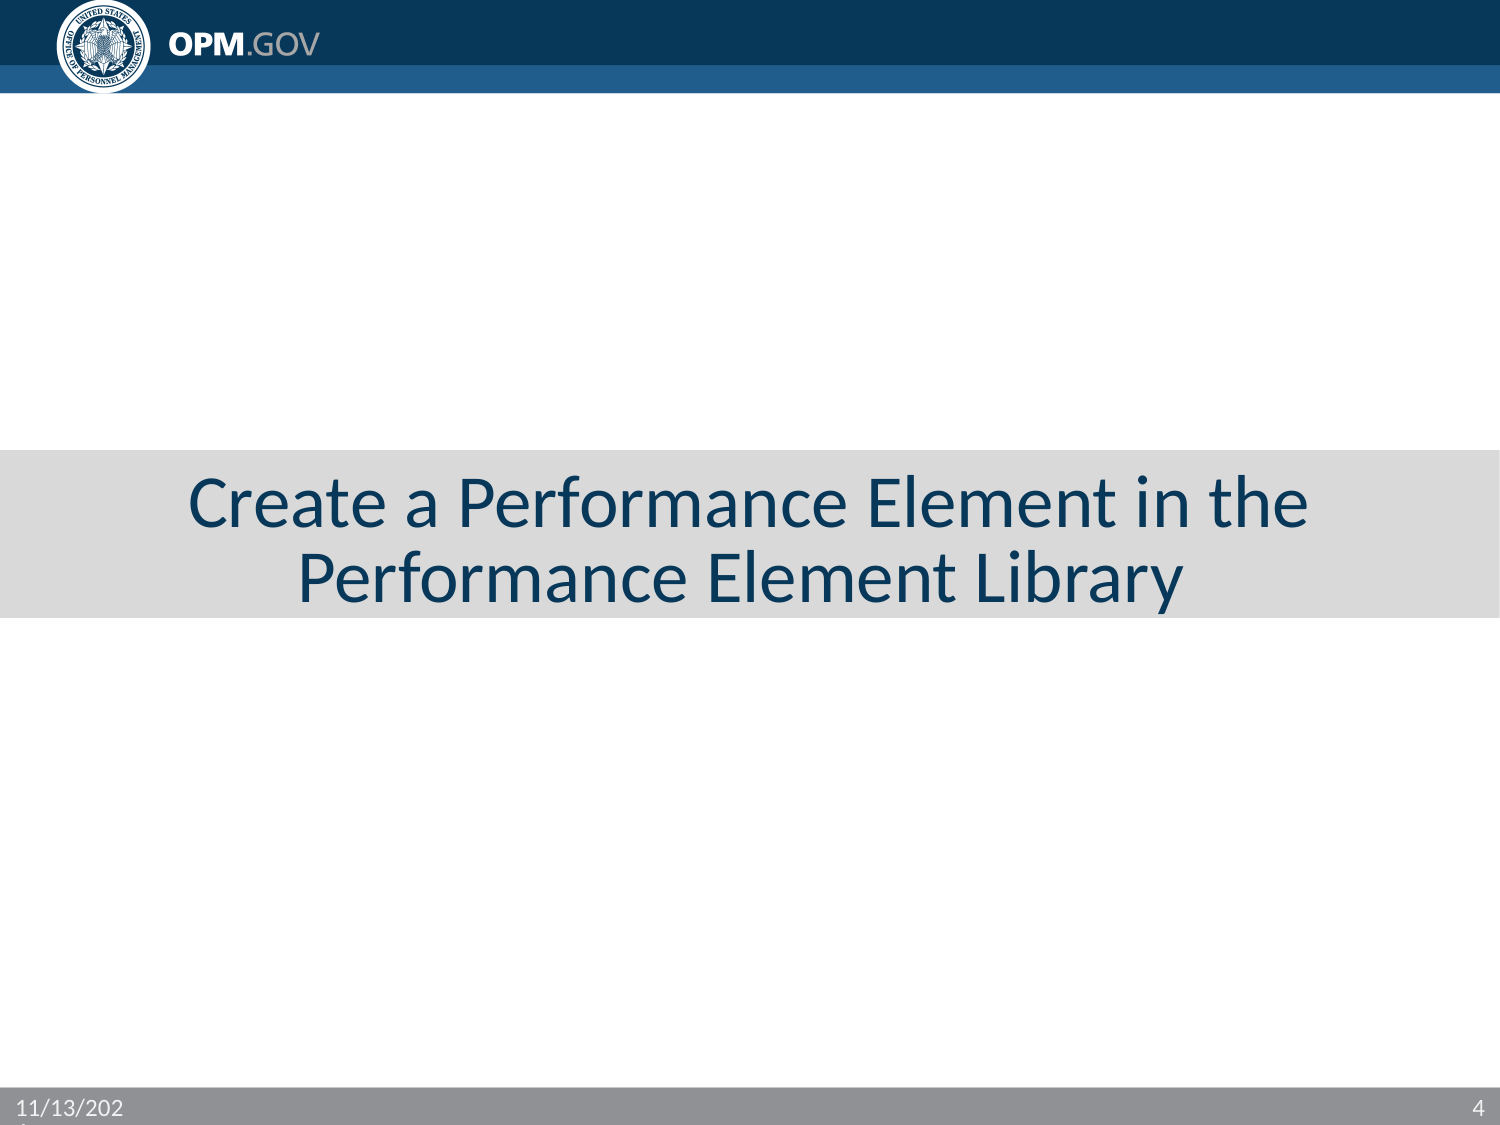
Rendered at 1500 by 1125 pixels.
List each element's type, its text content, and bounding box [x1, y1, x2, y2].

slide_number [0, 1087, 150, 1125]
picture [0, 618, 1500, 1125]
title Create a Performance Element in the Performance Element Library [0, 450, 1500, 618]
slide_number 4 [1350, 1087, 1500, 1125]
picture [0, 0, 1500, 450]
